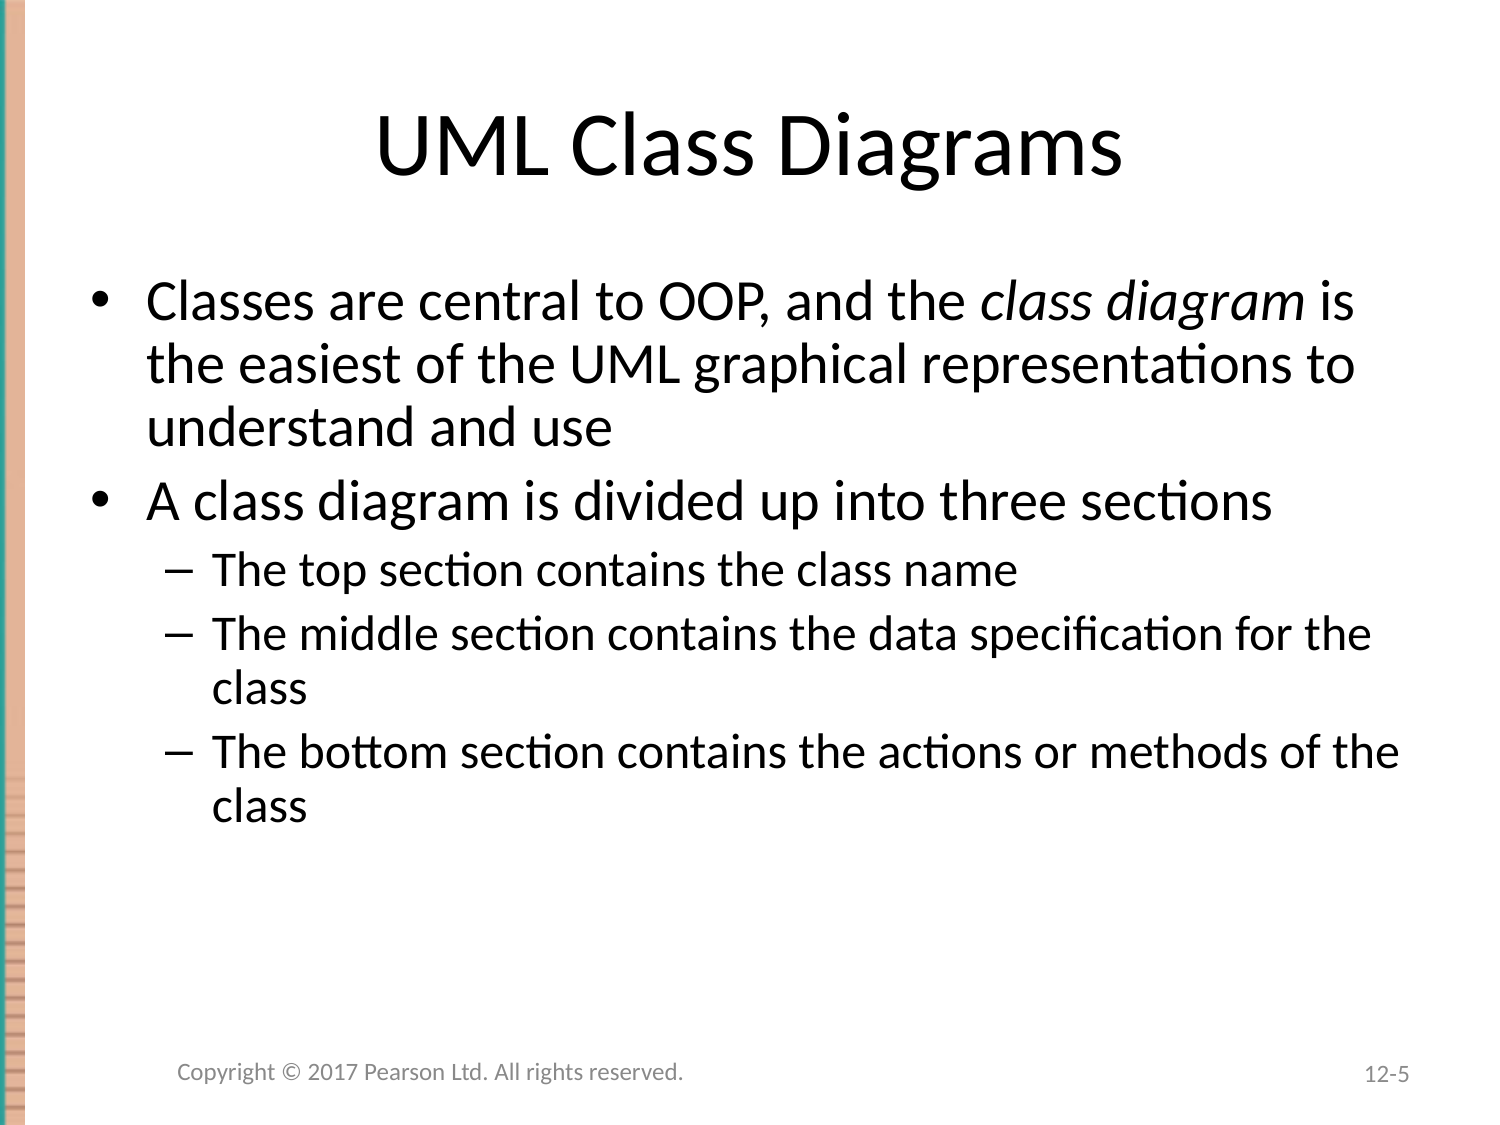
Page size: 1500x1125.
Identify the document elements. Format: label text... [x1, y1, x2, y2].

picture [0, 0, 25, 1125]
title UML Class Diagrams [75, 45, 1425, 233]
footer Copyright © 2017 Pearson Ltd. All rights reserved. [75, 1040, 788, 1100]
slide_number 12-5 [1074, 1042, 1425, 1103]
list Classes are central to OOP, and the class diagram is the easiest of the UML graphical representations to understand and use A class diagram is divided up into three sections The top section contains the class name The middle section contains the data specification for the class The bottom section contains the actions or methods of the class [75, 262, 1425, 1005]
